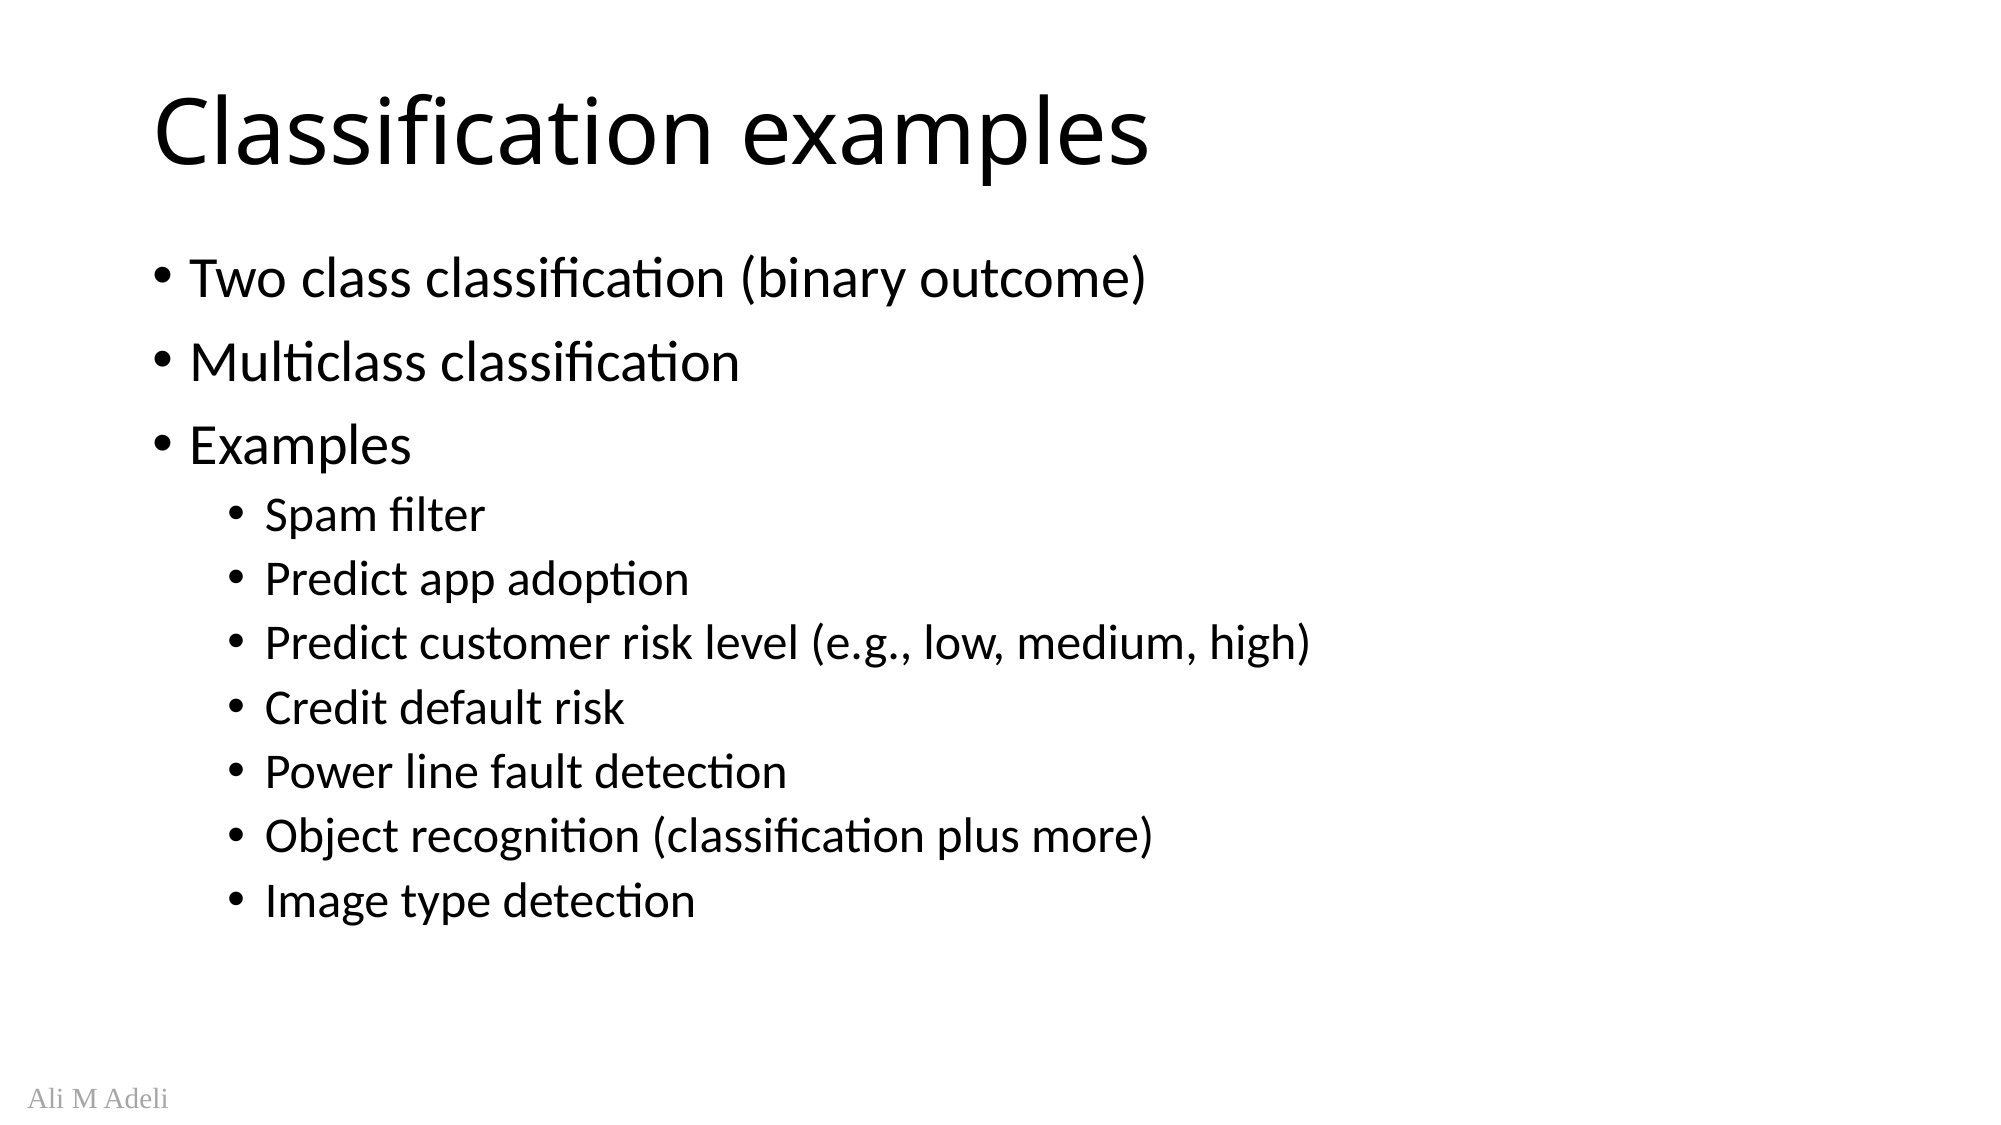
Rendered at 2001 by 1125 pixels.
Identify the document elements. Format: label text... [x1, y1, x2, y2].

title Classification examples [137, 59, 1863, 210]
list Two class classification (binary outcome) Multiclass classification Examples Spam filter Predict app adoption Predict customer risk level (e.g., low, medium, high) Credit default risk Power line fault detection Object recognition (classification plus more) Image type detection [137, 239, 1863, 1014]
